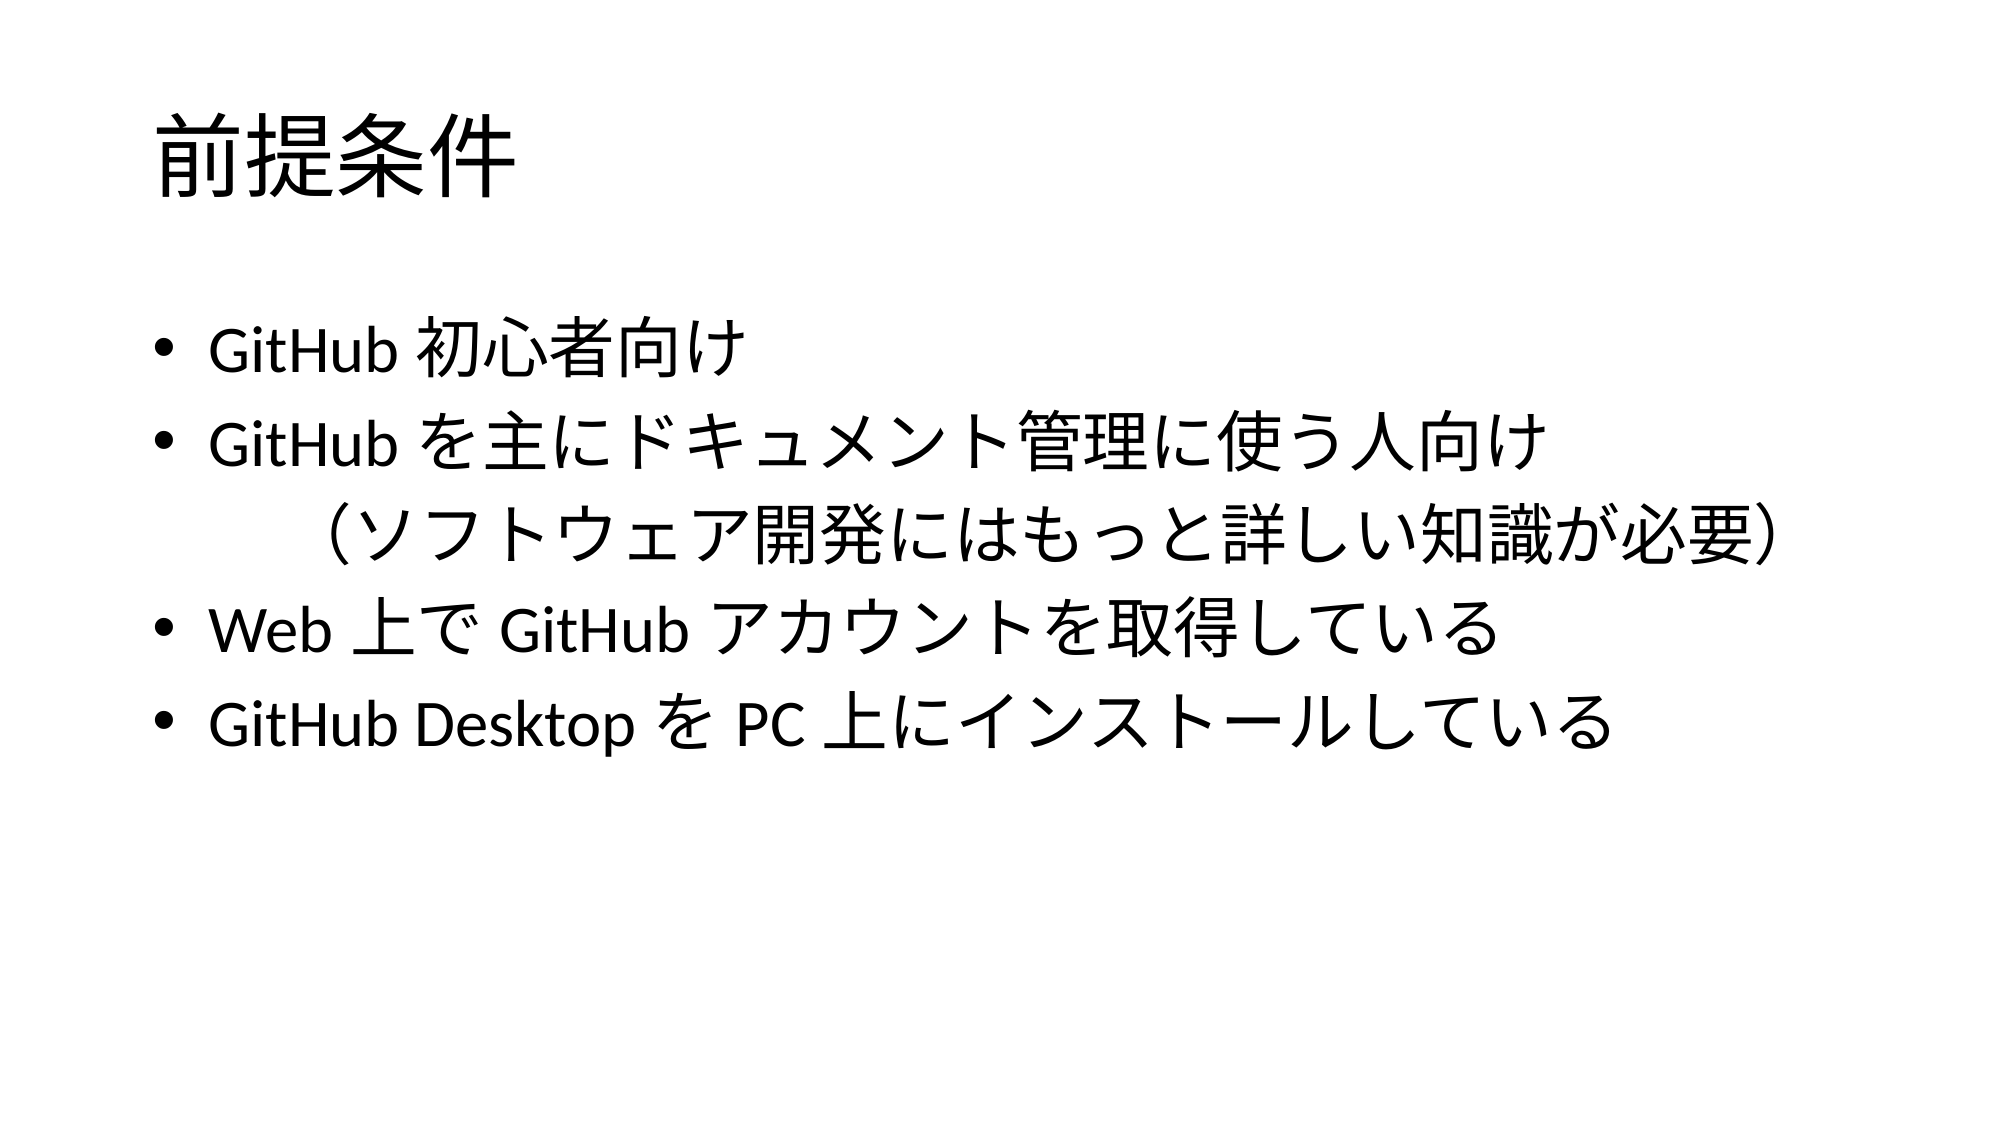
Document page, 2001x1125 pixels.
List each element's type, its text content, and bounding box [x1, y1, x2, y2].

title 前提条件 [137, 45, 1863, 263]
list GitHub初心者向け GitHubを主にドキュメント管理に使う人向け （ソフトウェア開発にはもっと詳しい知識が必要） Web上でGitHubアカウントを取得している GitHub DesktopをPC上にインストールしている [137, 298, 1863, 1013]
